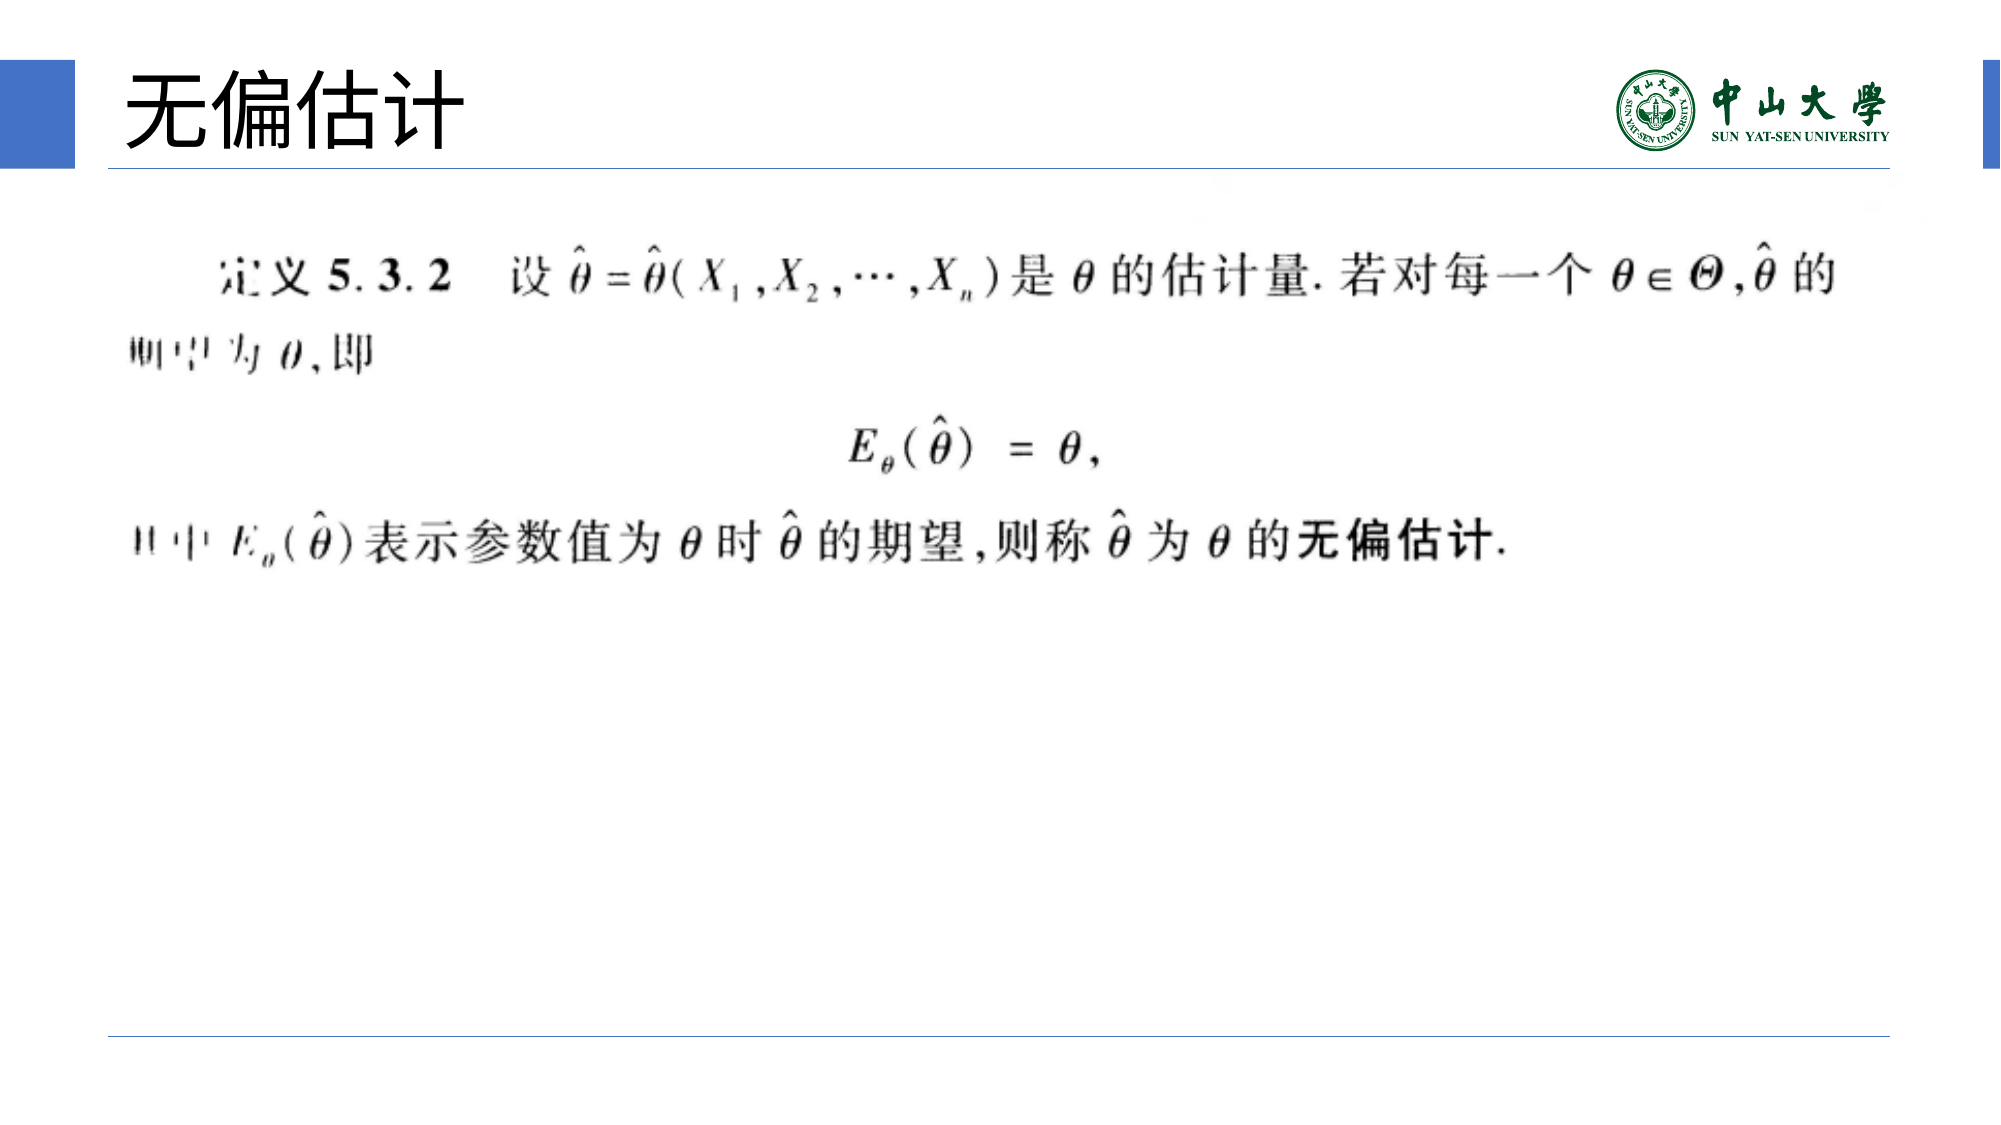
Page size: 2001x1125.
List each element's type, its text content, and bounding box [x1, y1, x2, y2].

picture [108, 226, 1861, 601]
title 无偏估计 [108, 59, 1614, 169]
